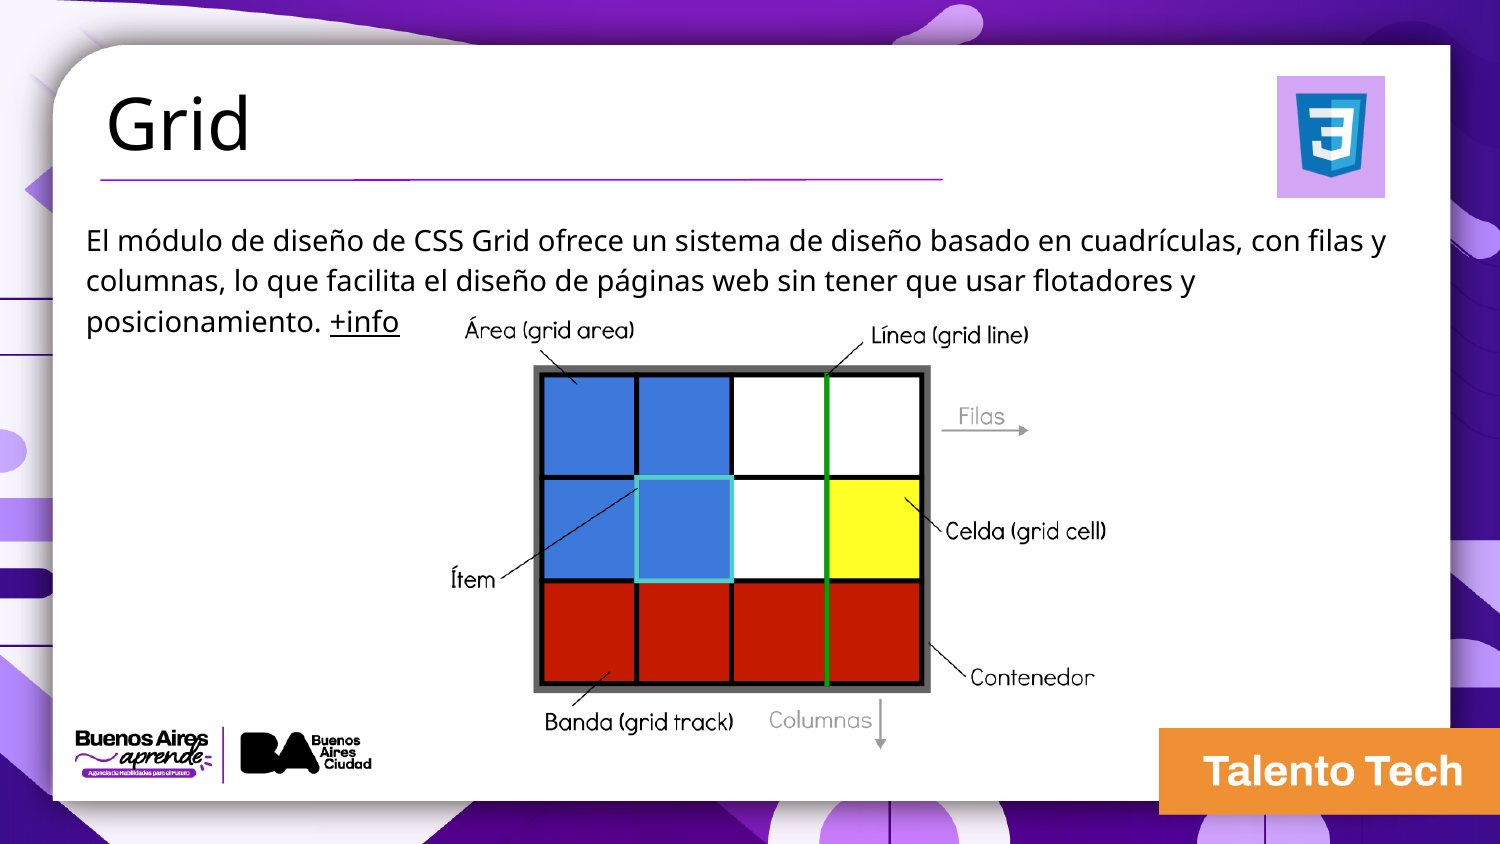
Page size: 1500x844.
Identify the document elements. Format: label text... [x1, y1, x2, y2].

text_box Grid [90, 26, 1398, 181]
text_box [1277, 73, 1386, 199]
picture [0, 0, 1500, 844]
text_box El módulo de diseño de CSS Grid ofrece un sistema de diseño basado en cuadrículas, con filas y columnas, lo que facilita el diseño de páginas web sin tener que usar flotadores y posicionamiento. +info [70, 201, 1430, 746]
